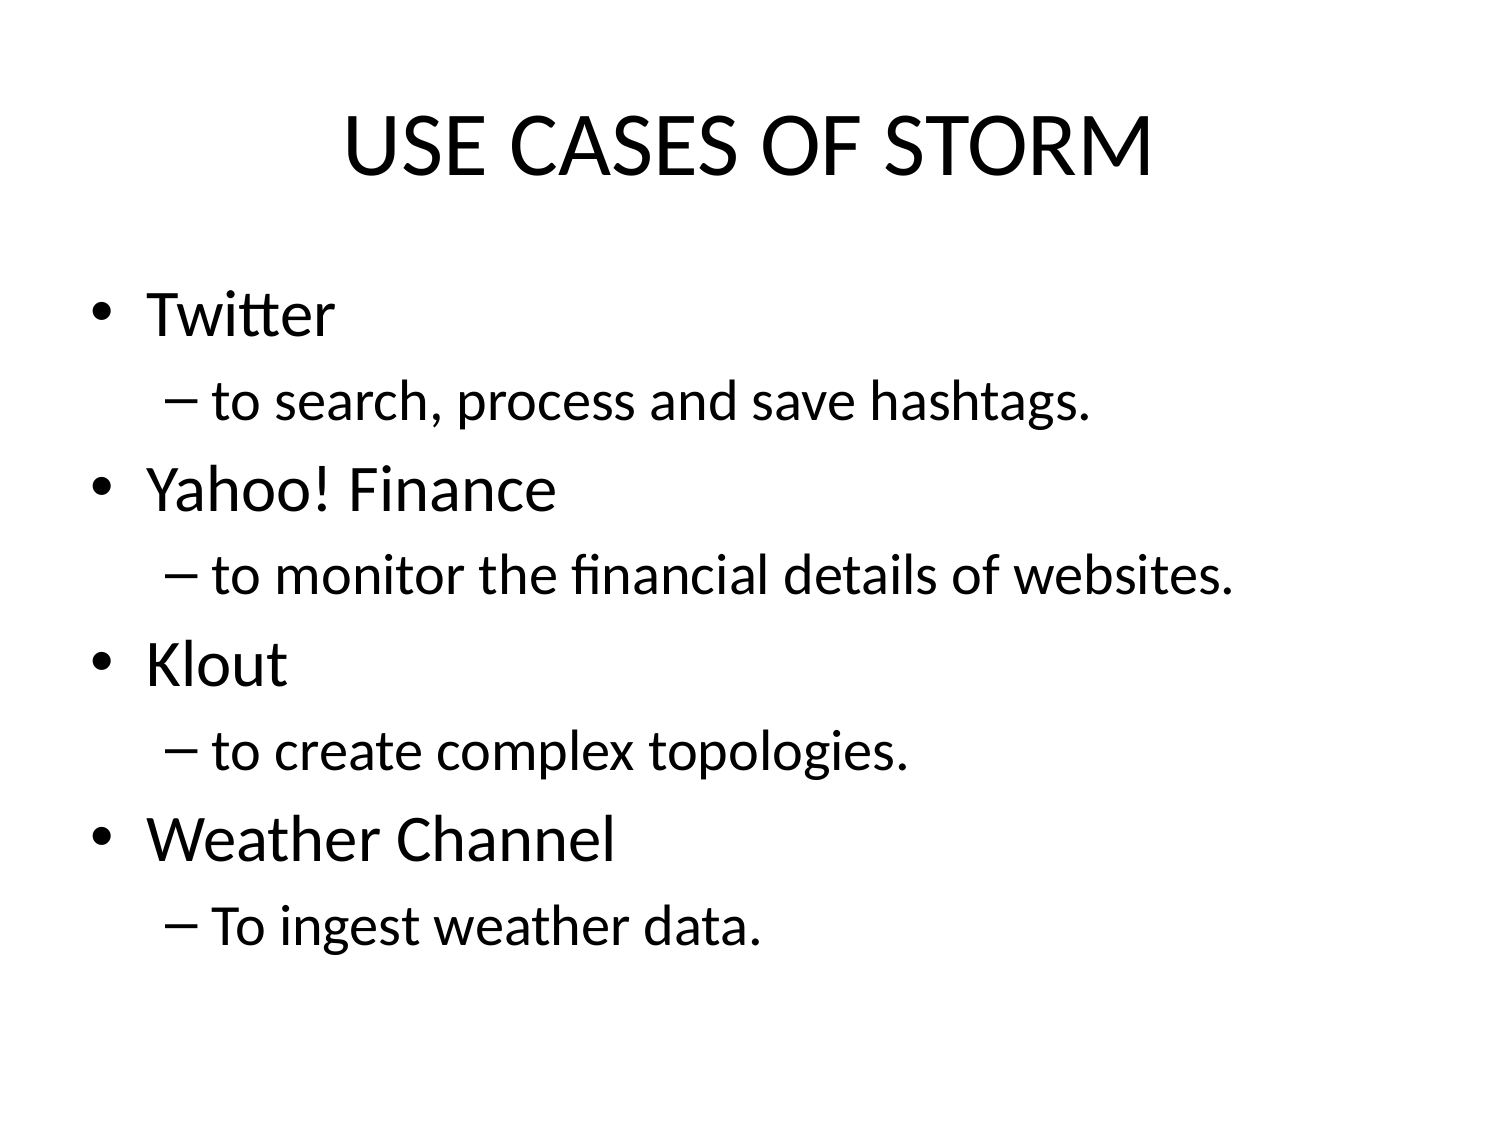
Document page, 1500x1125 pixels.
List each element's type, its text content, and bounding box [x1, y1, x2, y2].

title USE CASES OF STORM [75, 45, 1425, 233]
list Twitter to search, process and save hashtags. Yahoo! Finance to monitor the financial details of websites. Klout to create complex topologies. Weather Channel To ingest weather data. [75, 262, 1425, 1005]
